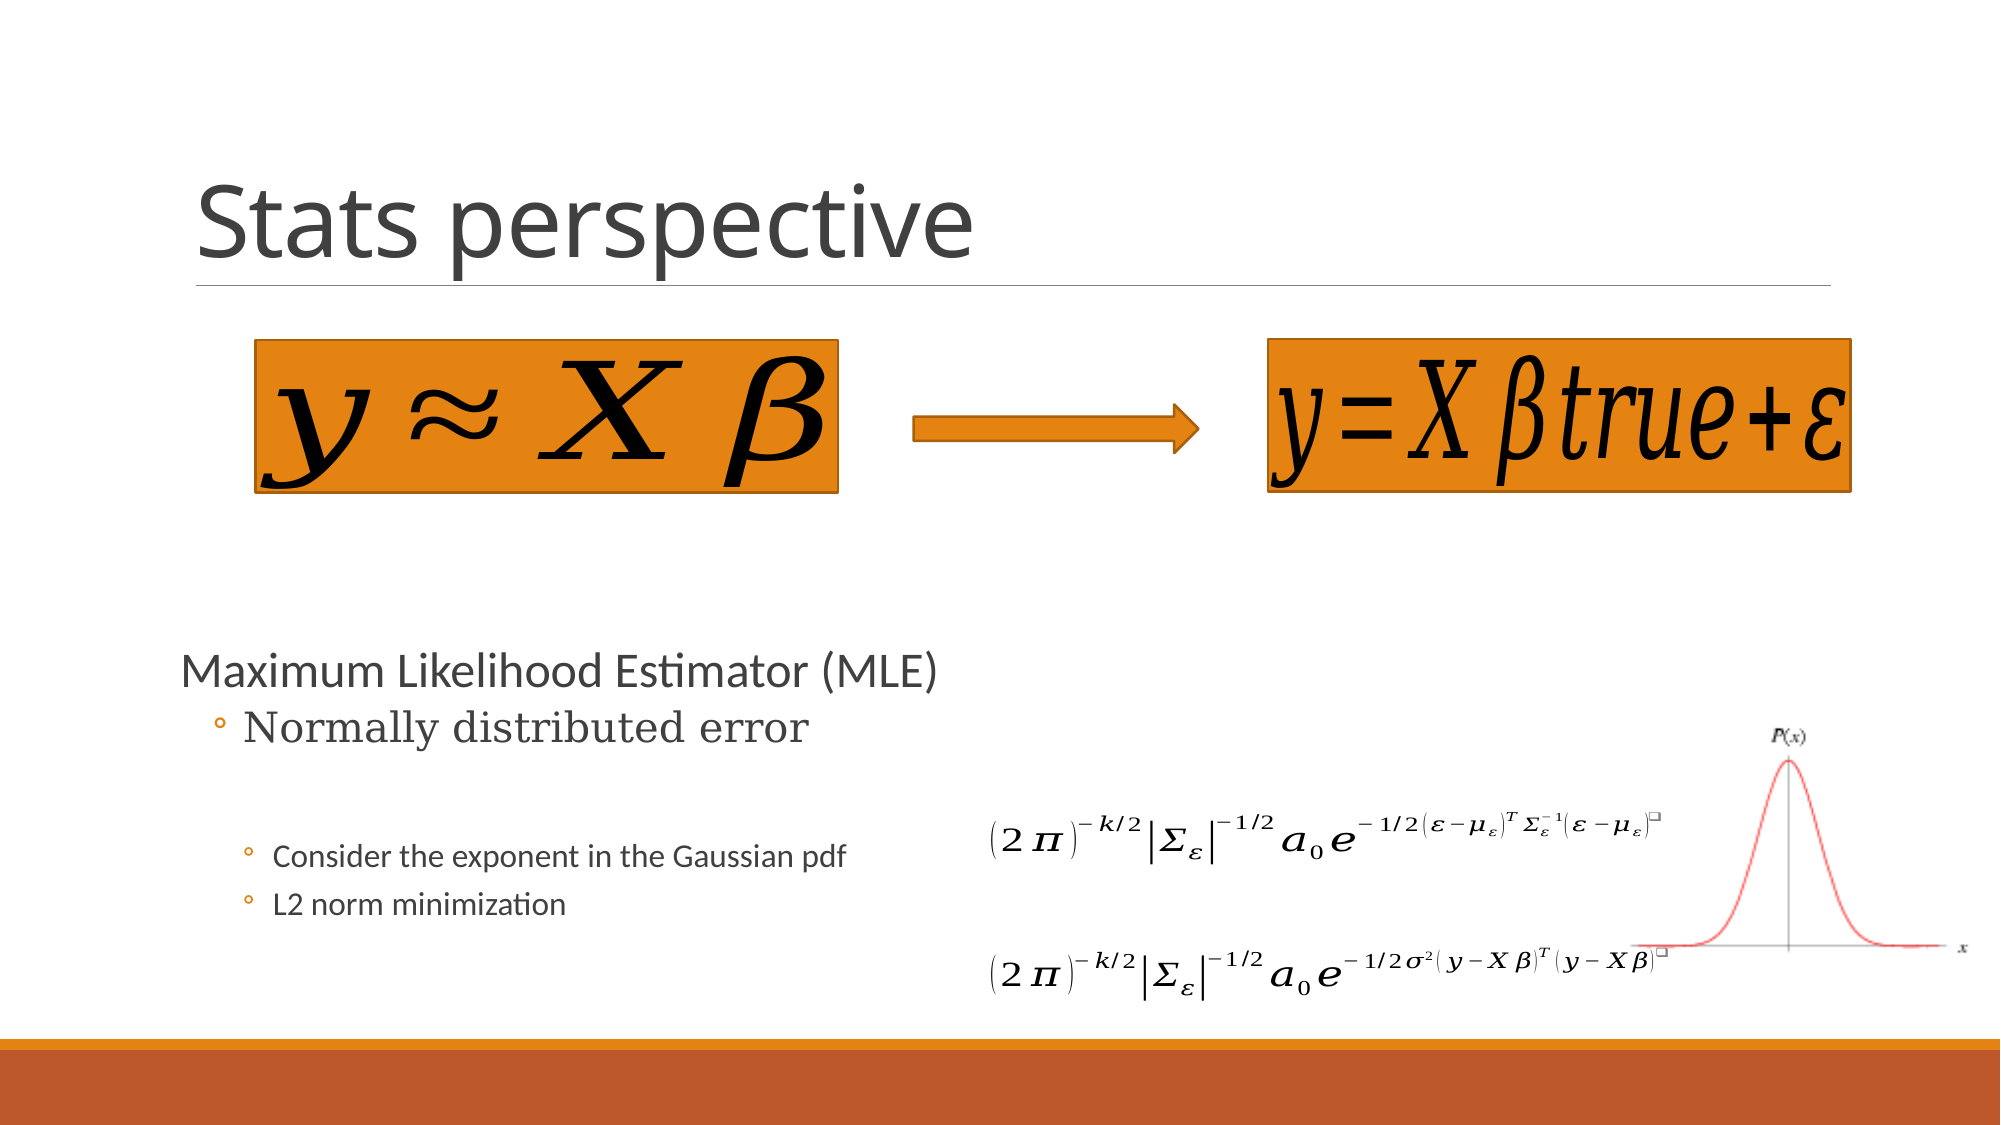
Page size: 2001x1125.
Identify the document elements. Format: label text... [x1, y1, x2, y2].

text_box [912, 403, 1200, 455]
picture [1602, 708, 2000, 971]
title Stats perspective [180, 47, 1830, 285]
